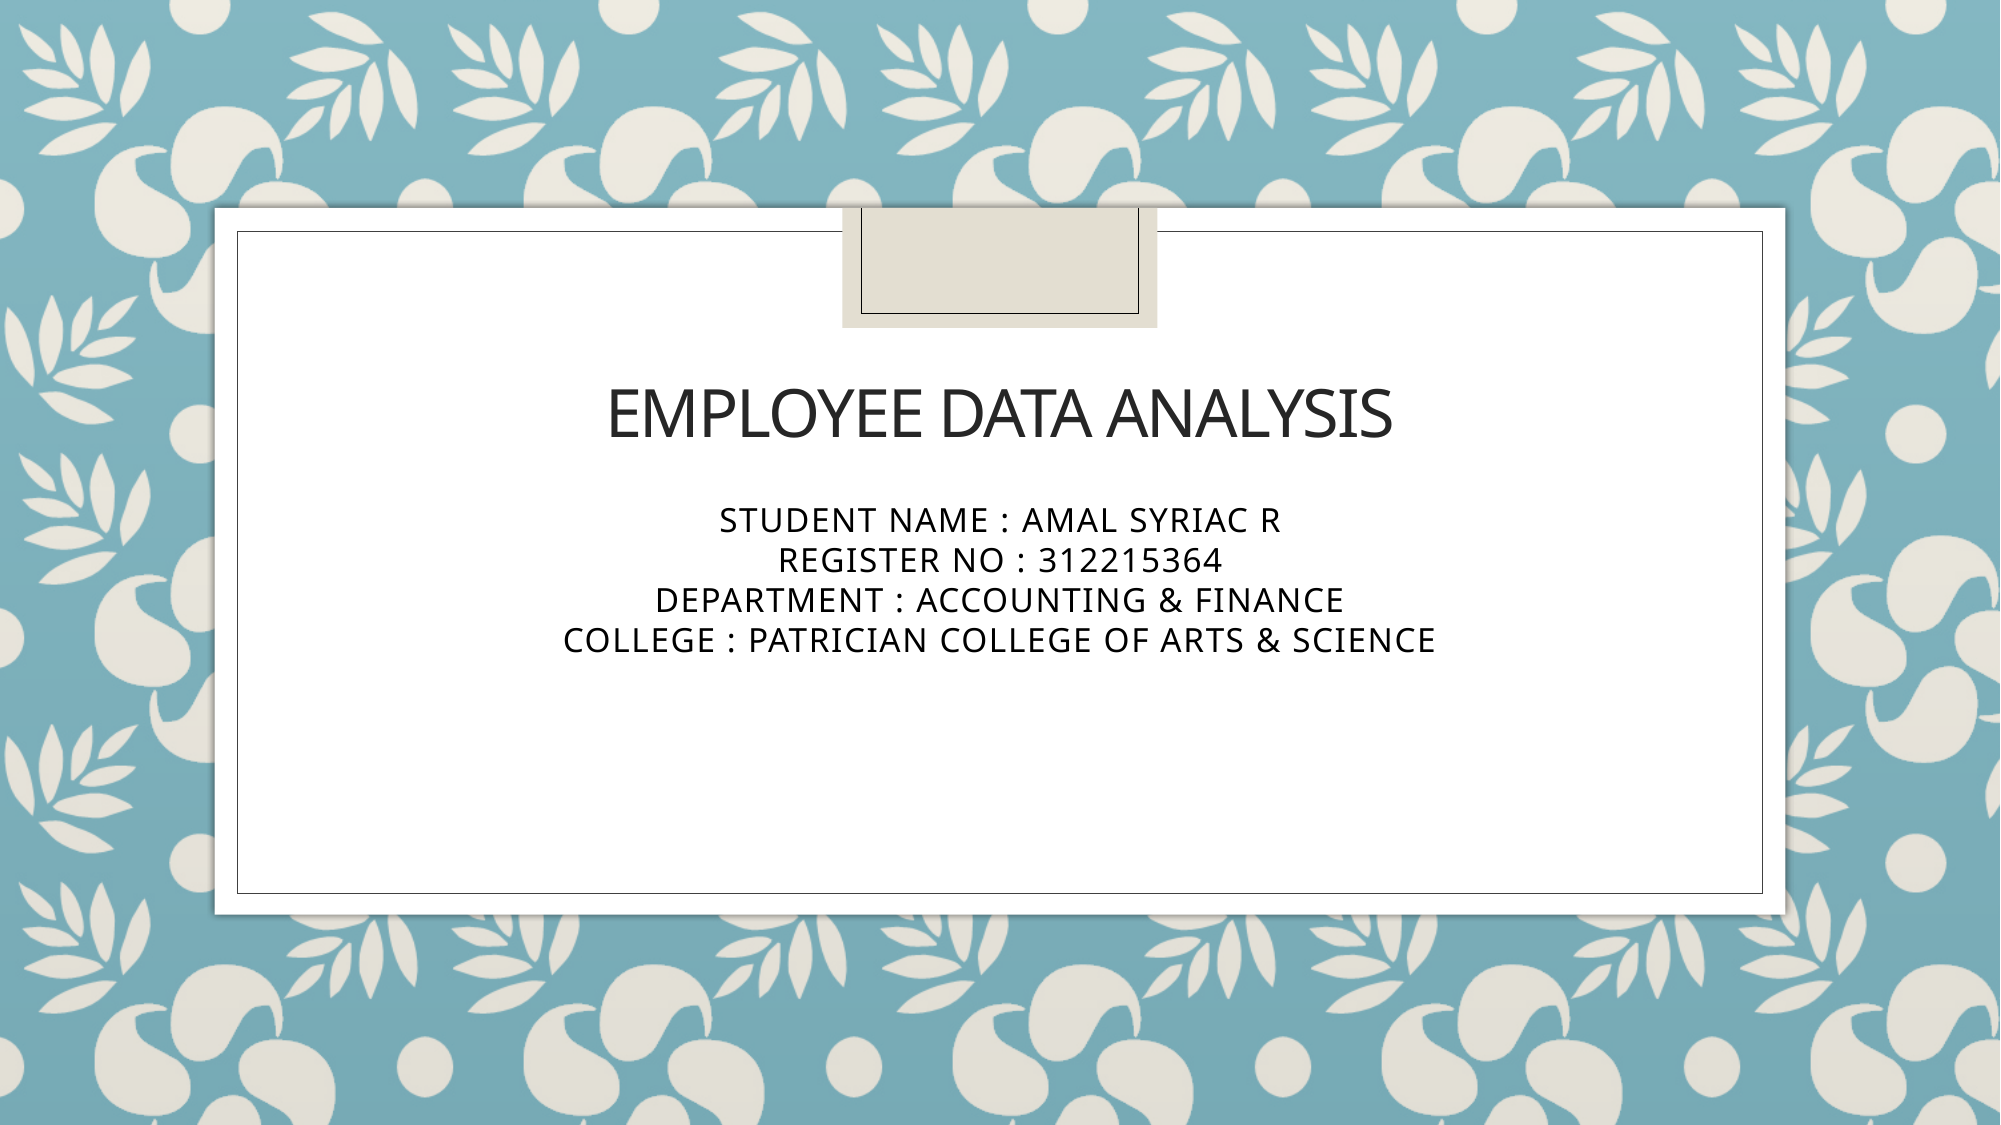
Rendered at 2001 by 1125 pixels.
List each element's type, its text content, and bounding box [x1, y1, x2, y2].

title EMPLOYEE DATA ANALYSIS [256, 343, 1744, 491]
subtitle STUDENT NAME : AMAL SYRIAC R REGISTER NO : 312215364 DEPARTMENT : ACCOUNTING & FINANCE COLLEGE : PATRICIAN COLLEGE OF ARTS & SCIENCE [256, 491, 1745, 844]
